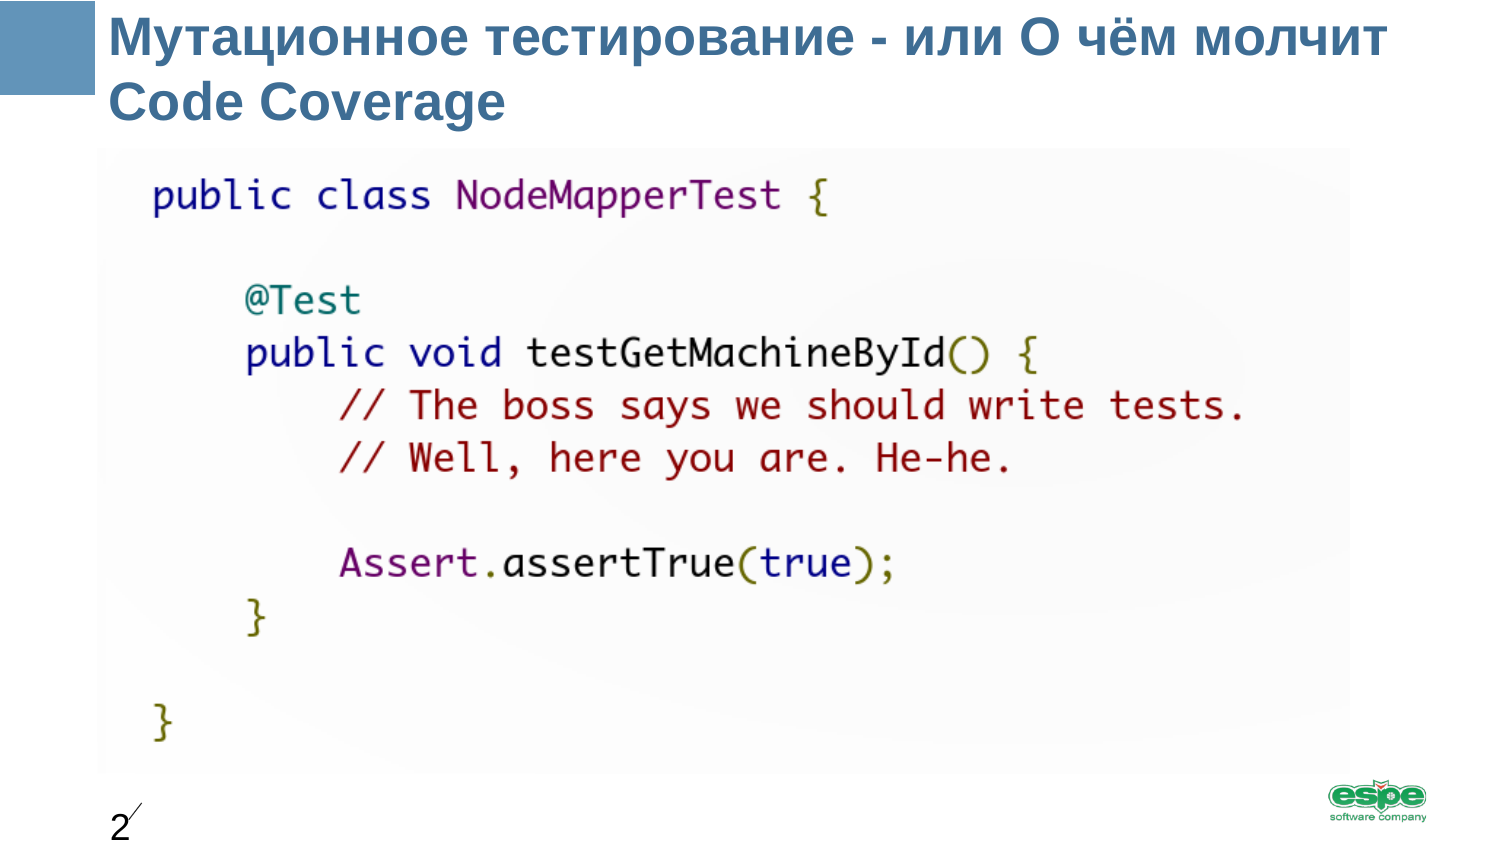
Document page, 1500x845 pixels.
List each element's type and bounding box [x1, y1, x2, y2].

picture [1328, 779, 1427, 823]
picture [97, 148, 1351, 775]
picture [0, 1, 95, 95]
